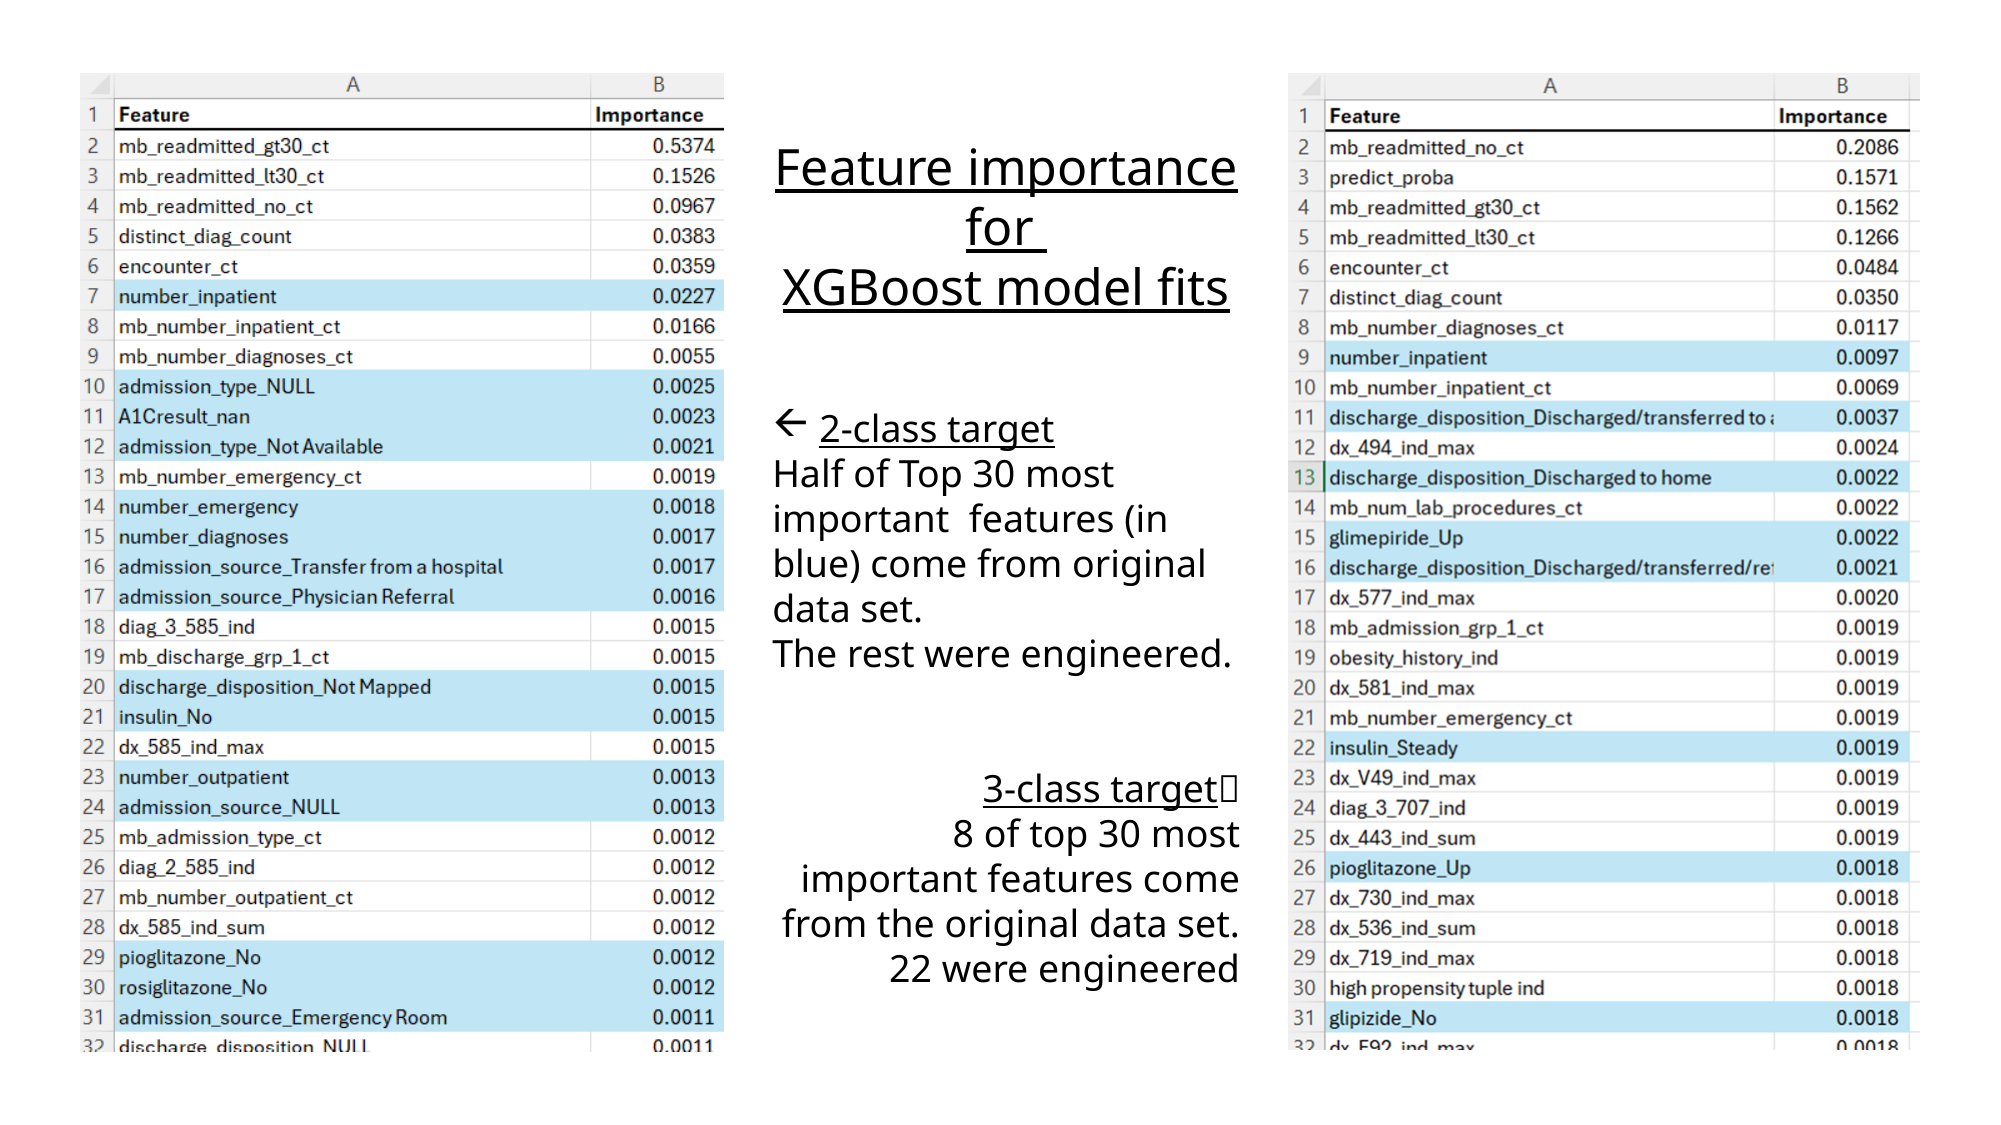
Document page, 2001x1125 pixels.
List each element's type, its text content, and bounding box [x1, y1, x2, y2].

picture [1288, 73, 1921, 1051]
text_box Feature importance for XGBoost model fits 2-class target Half of Top 30 most important features (in blue) come from original data set. The rest were engineered. 3-class target 8 of top 30 most important features come from the original data set. 22 were engineered [757, 127, 1256, 998]
picture [79, 73, 725, 1052]
